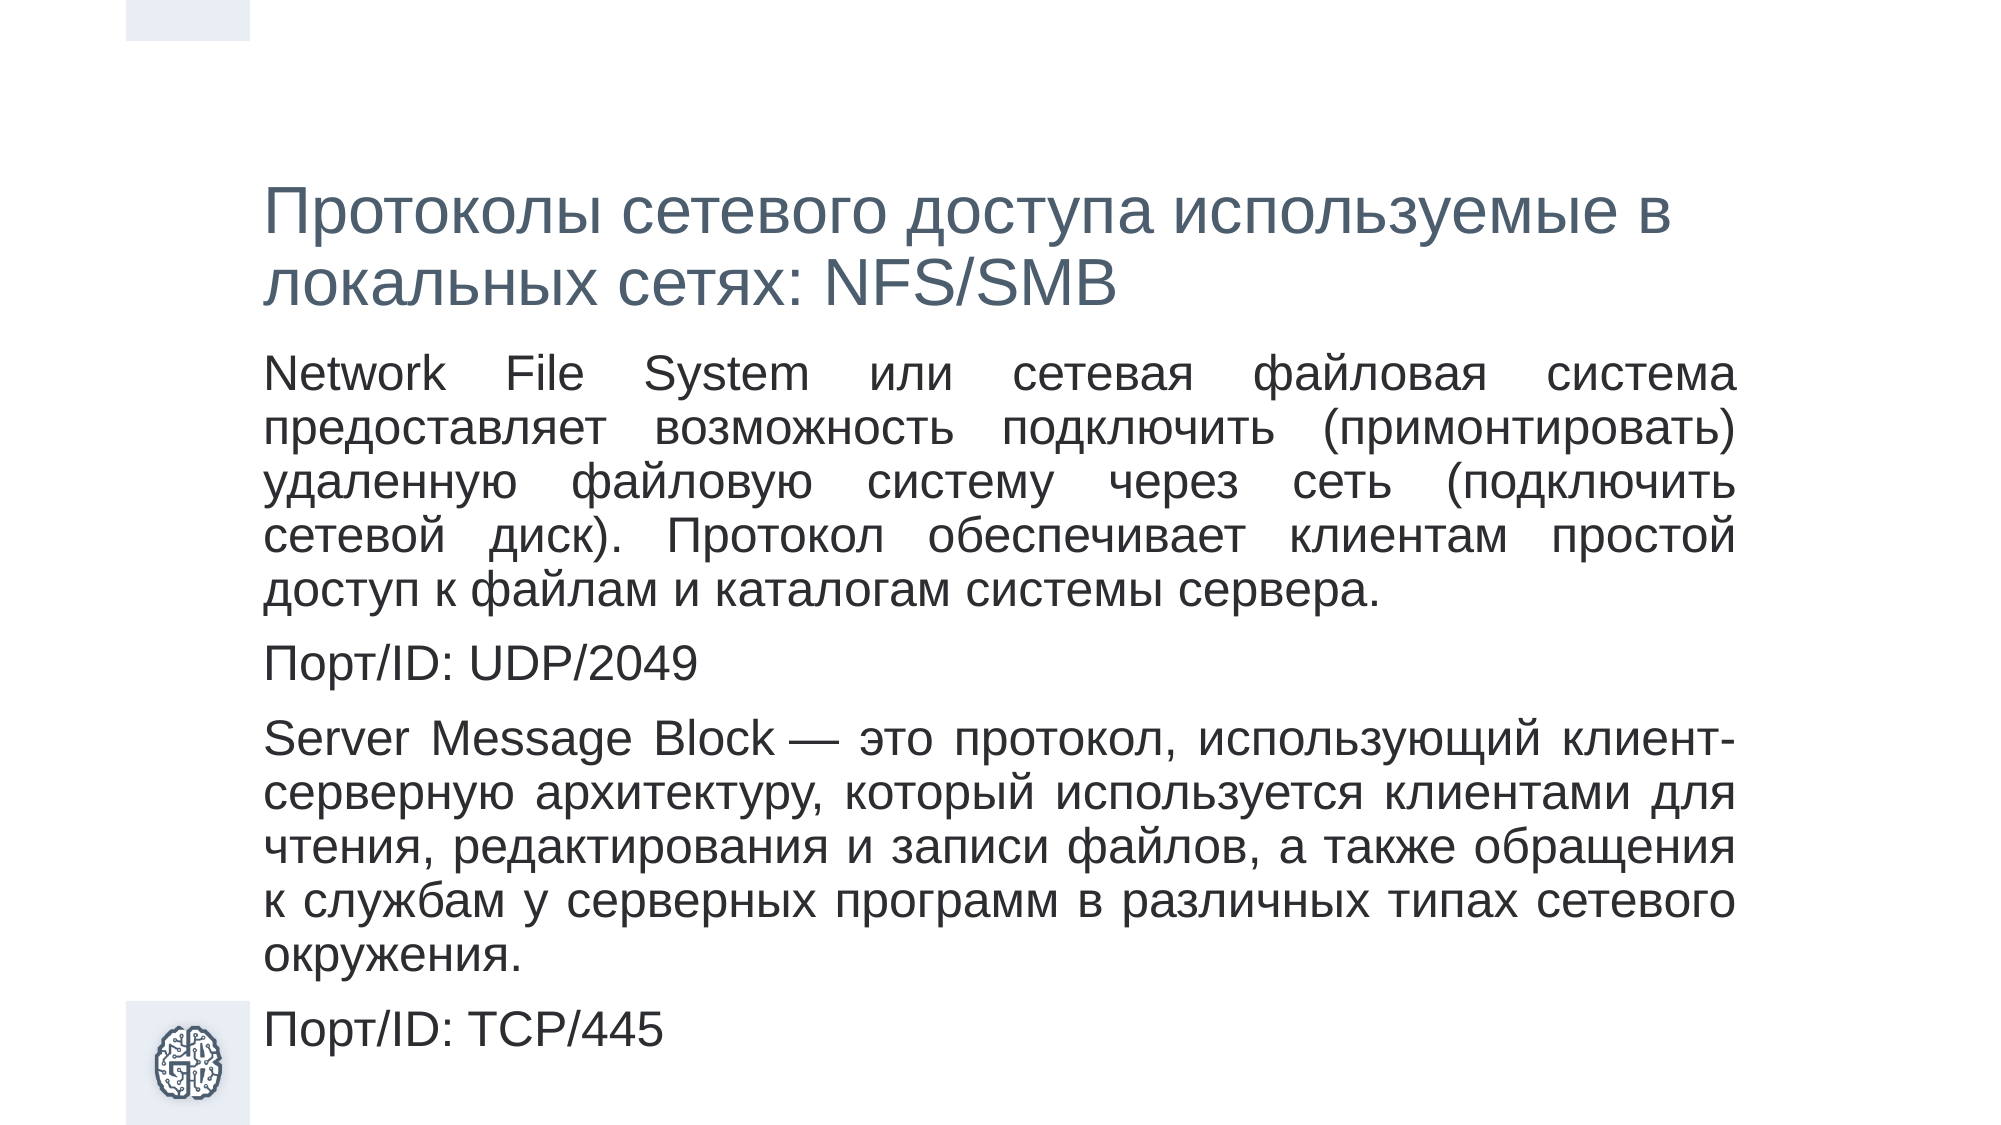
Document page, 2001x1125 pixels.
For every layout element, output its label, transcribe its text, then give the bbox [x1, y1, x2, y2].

title Протоколы сетевого доступа используемые в локальных сетях: NFS/SMB [248, 124, 1752, 372]
list Network File System или сетевая файловая система предоставляет возможность подключить (примонтировать) удаленную файловую систему через сеть (подключить сетевой диск). Протокол обеспечивает клиентам простой доступ к файлам и каталогам системы сервера. Порт/ID: UDP/2049 Server Message Block — это протокол, использующий клиент-серверную архитектуру, который используется клиентами для чтения, редактирования и записи файлов, а также обращения к службам у серверных программ в различных типах сетевого окружения. Порт/ID: TCP/445 [248, 484, 1752, 995]
picture [144, 1016, 232, 1110]
